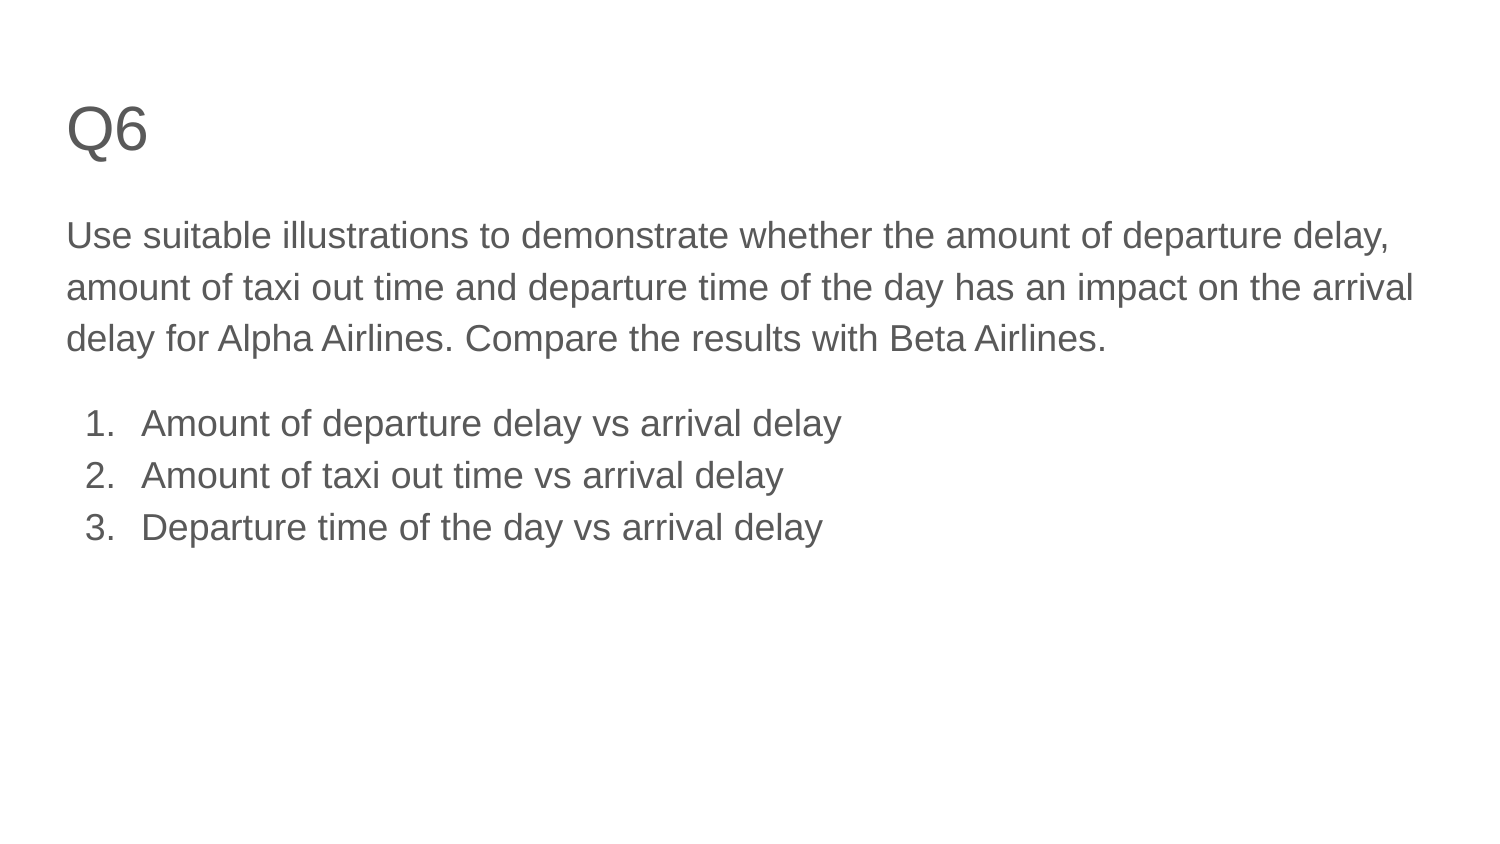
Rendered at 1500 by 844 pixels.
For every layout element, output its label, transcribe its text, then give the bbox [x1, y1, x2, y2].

title Q6 [51, 72, 1449, 167]
list Use suitable illustrations to demonstrate whether the amount of departure delay, amount of taxi out time and departure time of the day has an impact on the arrival delay for Alpha Airlines. Compare the results with Beta Airlines. Amount of departure delay vs arrival delay Amount of taxi out time vs arrival delay Departure time of the day vs arrival delay [51, 189, 1449, 750]
